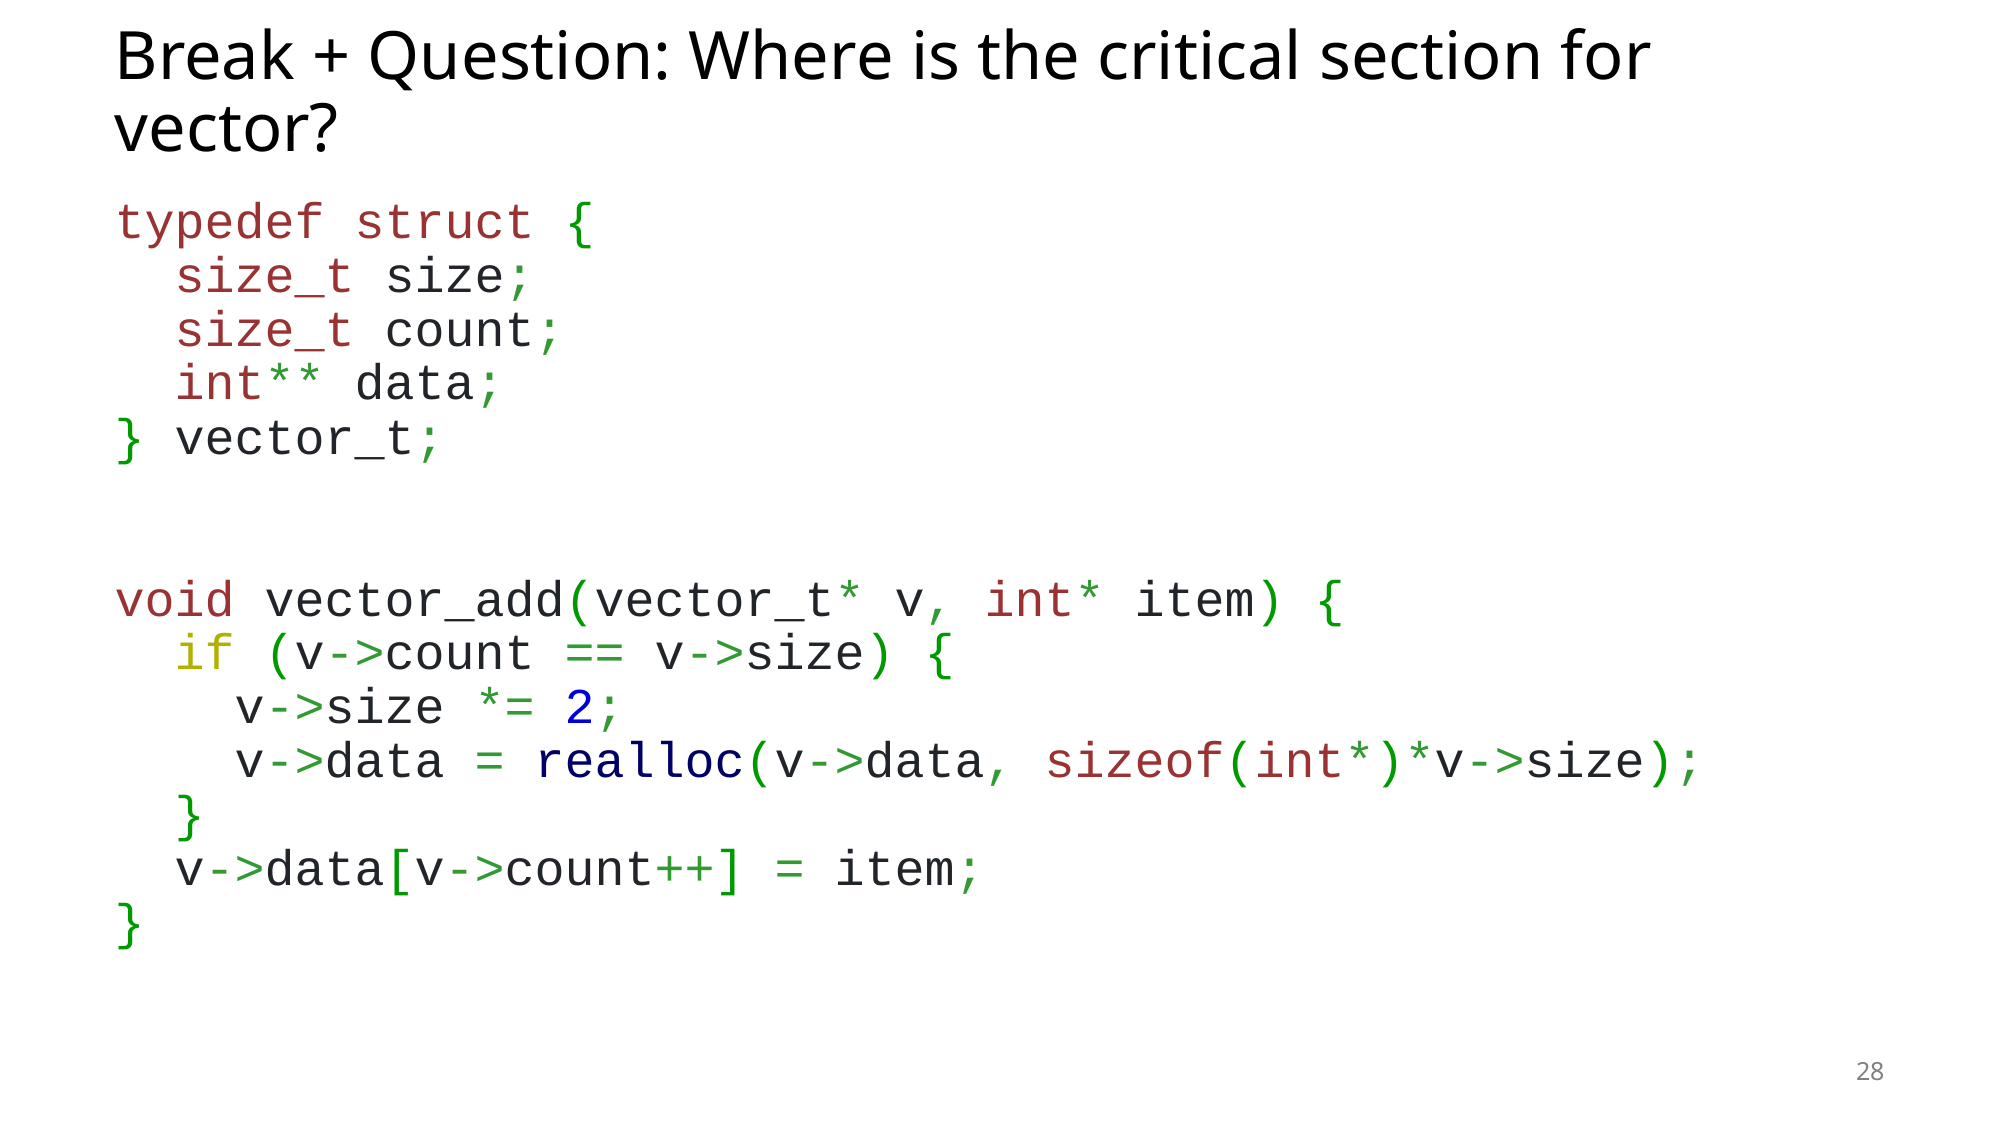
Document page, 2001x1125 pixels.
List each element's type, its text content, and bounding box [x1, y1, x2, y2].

slide_number 28 [1749, 1042, 1900, 1103]
list typedef struct { size_t size; size_t count; int** data; } vector_t; void vector_add(vector_t* v, int* item) { if (v->count == v->size) { v->size *= 2; v->data = realloc(v->data, sizeof(int*)*v->size); } v->data[v->count++] = item; } [99, 187, 1900, 1013]
title Break + Question: Where is the critical section for vector? [99, 37, 1900, 150]
